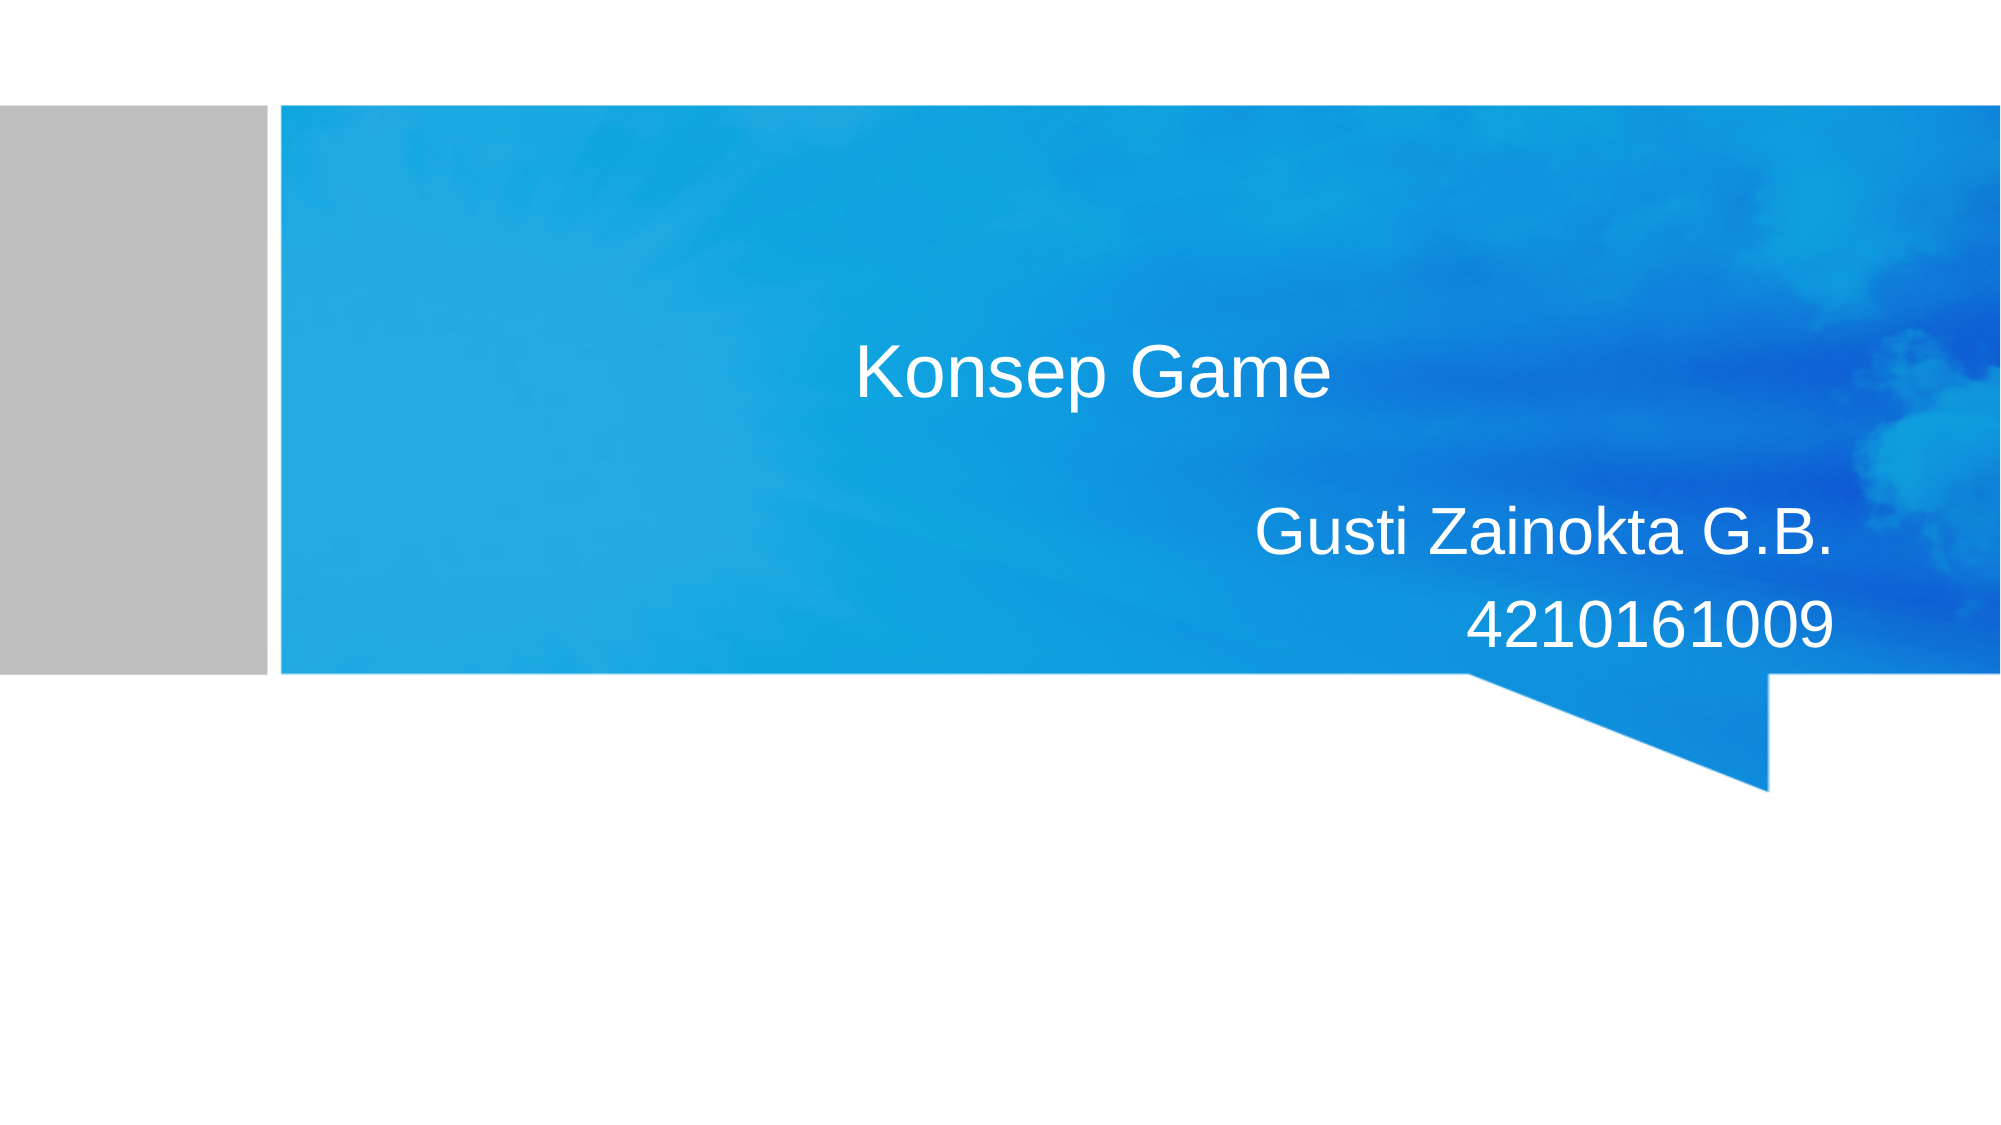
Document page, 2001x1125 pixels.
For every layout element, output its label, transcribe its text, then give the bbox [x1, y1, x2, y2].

picture [0, 3, 2001, 1125]
subtitle Gusti Zainokta G.B. 4210161009 [338, 479, 1851, 768]
title Konsep Game [338, 278, 1850, 457]
